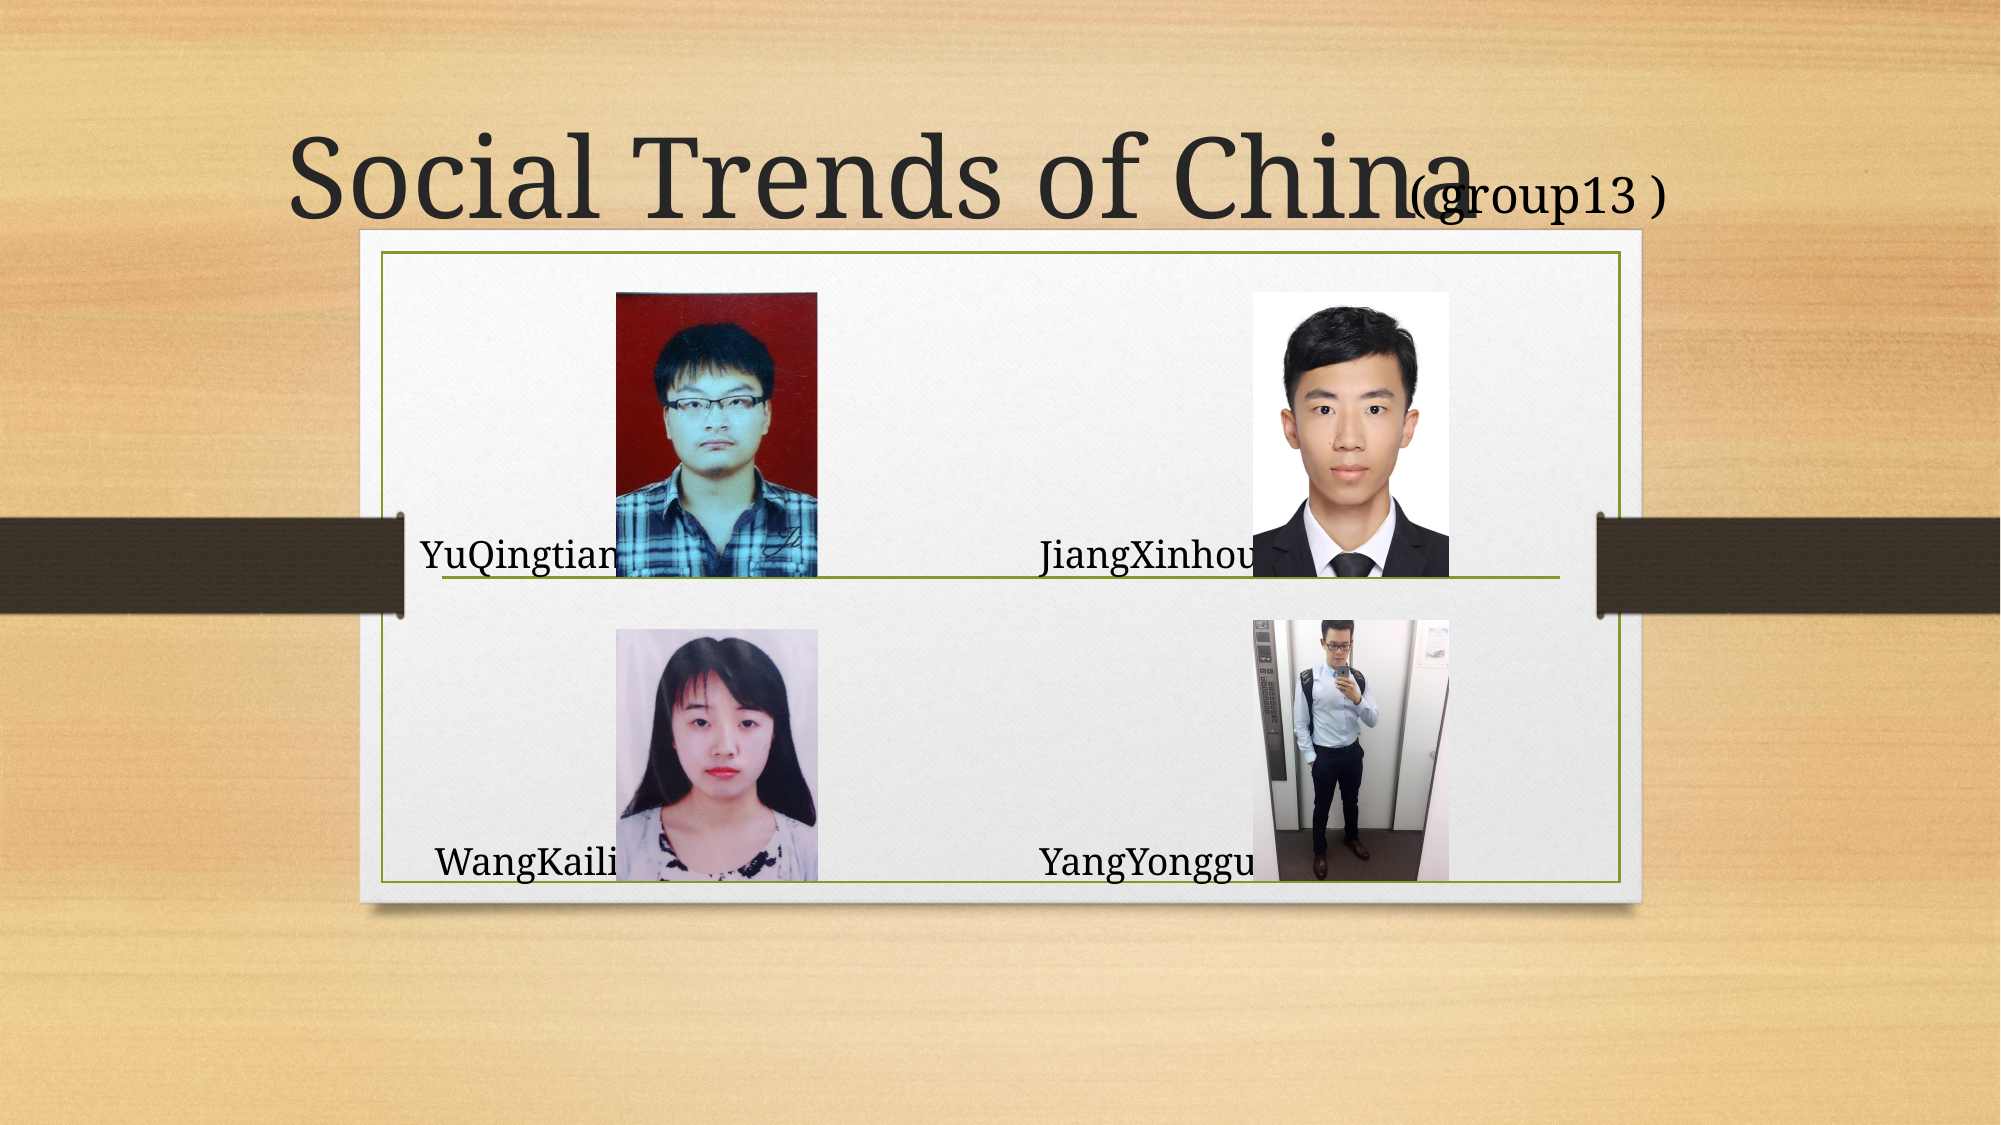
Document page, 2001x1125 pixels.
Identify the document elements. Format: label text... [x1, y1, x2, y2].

text_box WangKaili [419, 830, 635, 890]
picture [0, 0, 2001, 1125]
text_box JiangXinhou [1024, 524, 1276, 584]
text_box ( group13 ) [1394, 156, 1683, 231]
title Social Trends of China [186, 0, 1583, 249]
text_box YuQingtian [405, 524, 638, 584]
text_box YangYonggui [1024, 830, 1284, 890]
